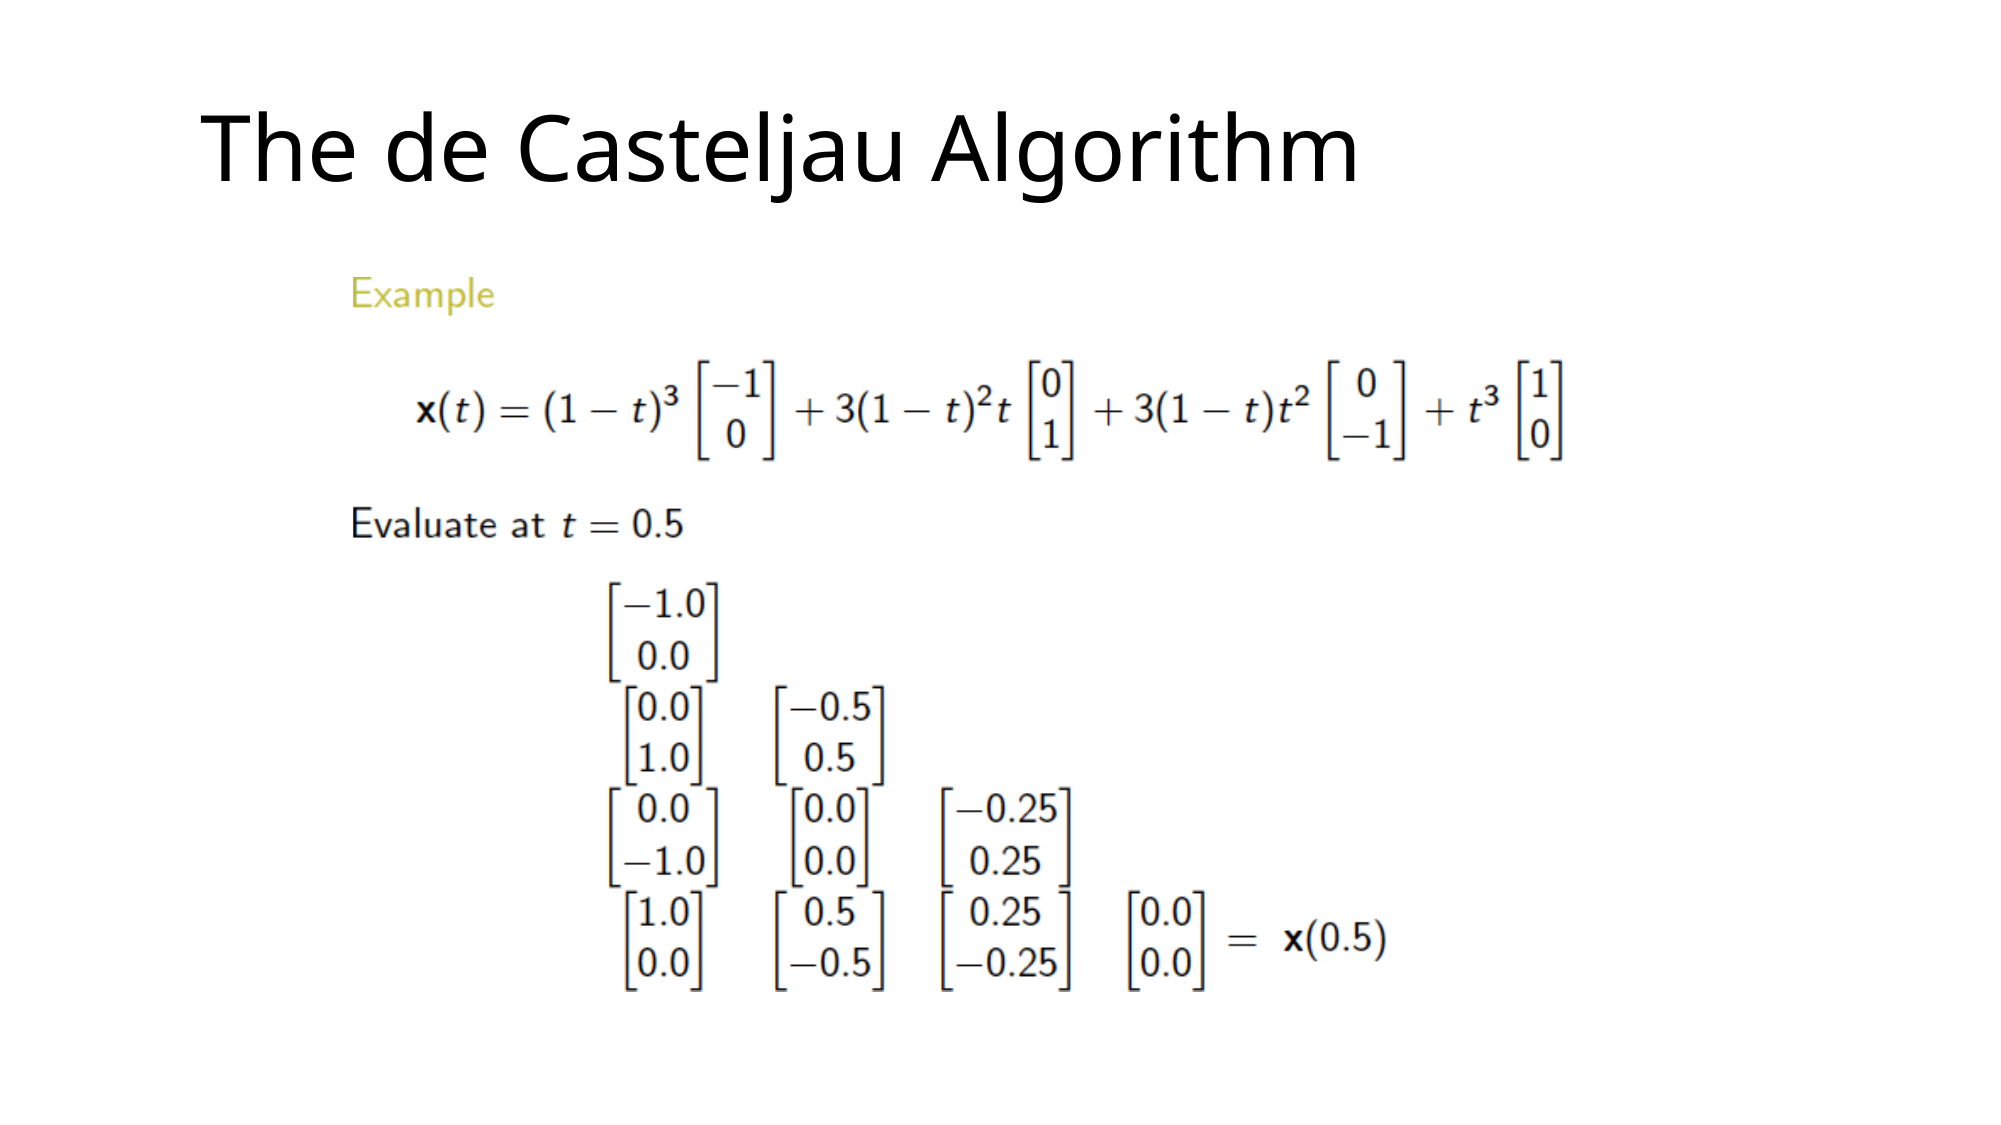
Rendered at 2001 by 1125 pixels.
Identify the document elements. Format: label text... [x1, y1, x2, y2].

text_box [352, 277, 1564, 992]
title The de Casteljau Algorithm [198, 49, 1428, 240]
